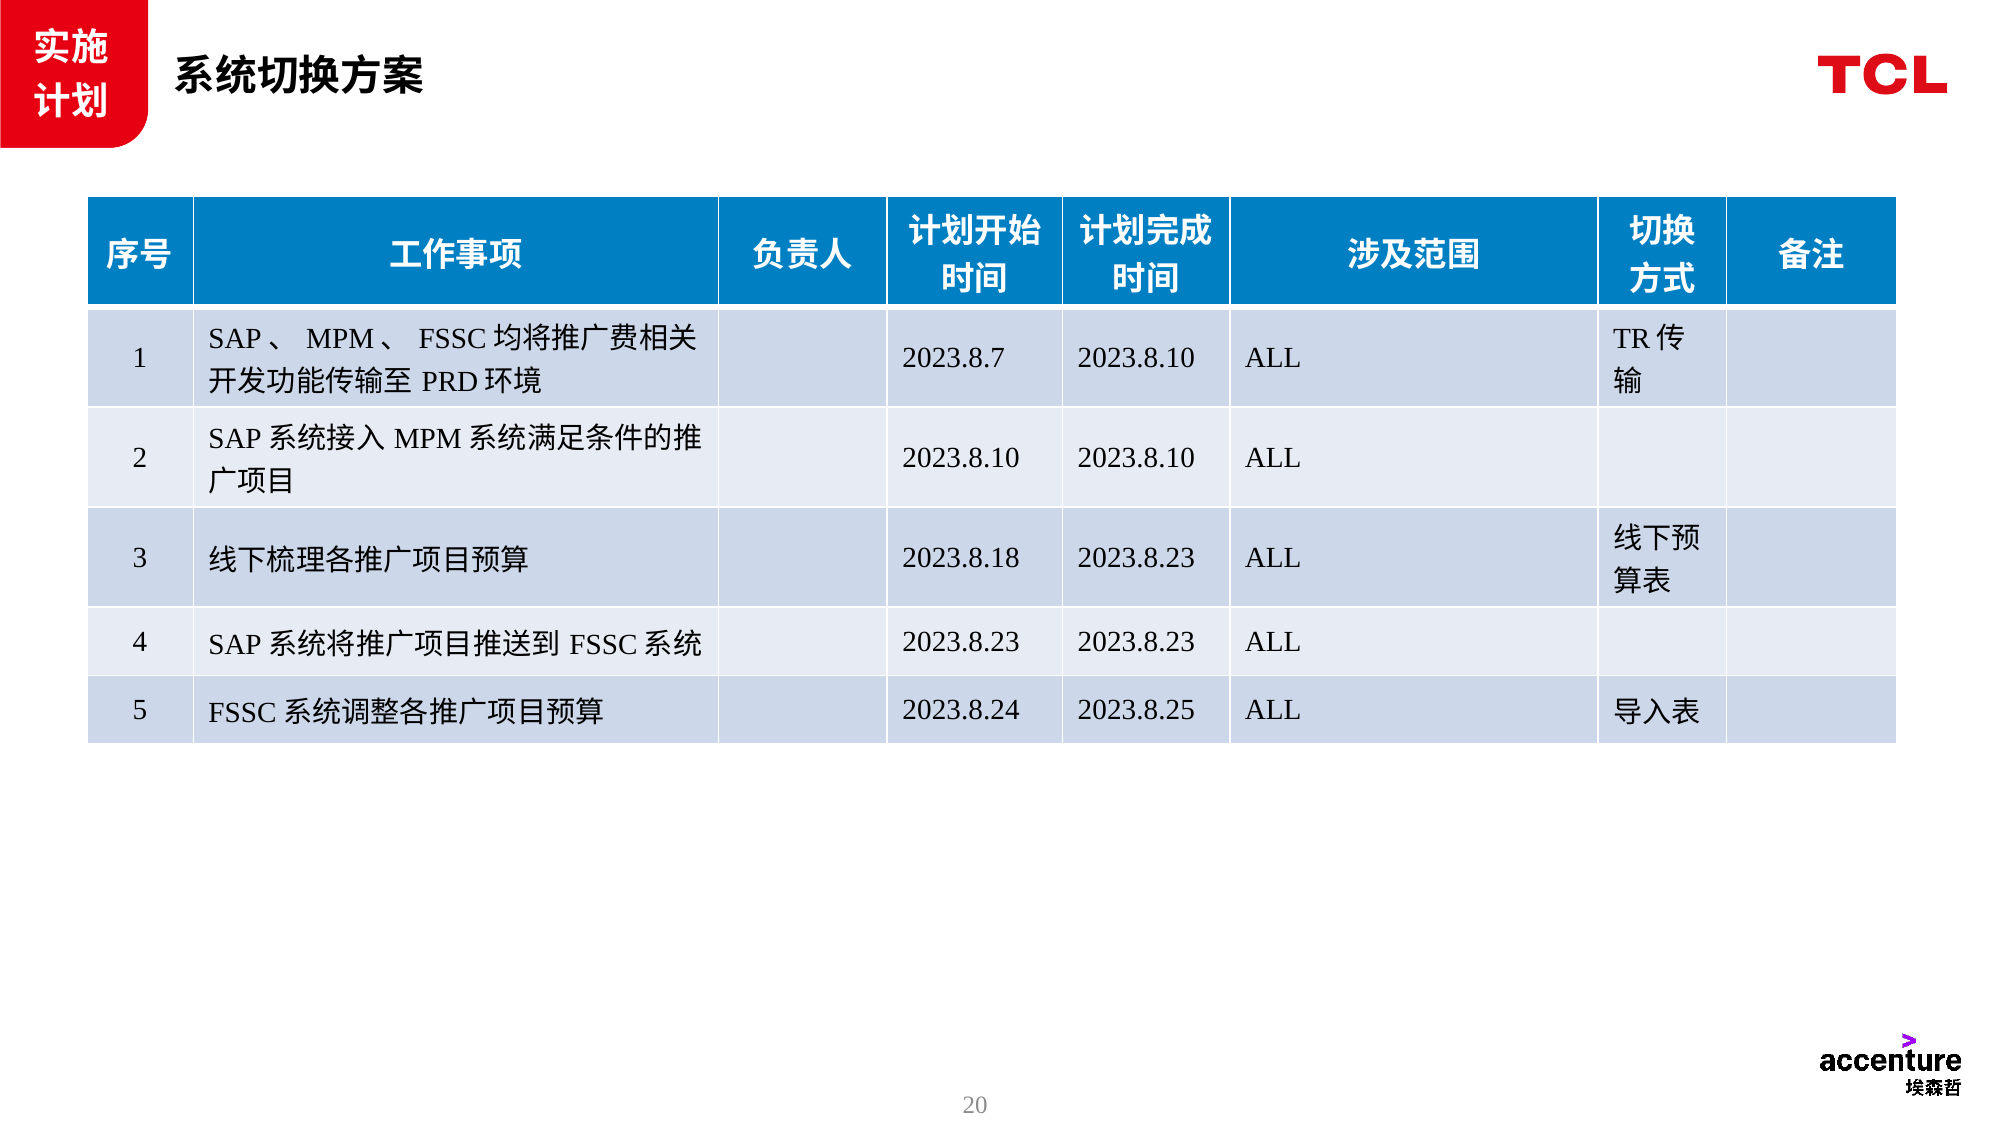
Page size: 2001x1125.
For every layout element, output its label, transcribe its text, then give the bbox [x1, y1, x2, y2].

table_cell [719, 508, 886, 606]
table_cell 2023.8.23 [1063, 508, 1229, 606]
table_header 序号 [88, 197, 193, 304]
table_cell 2023.8.23 [888, 608, 1062, 675]
table_cell [1727, 310, 1896, 406]
table_cell 导入表 [1599, 676, 1726, 743]
table_cell SAP系统将推广项目推送到FSSC系统 [194, 608, 718, 675]
table_cell ALL [1231, 310, 1597, 406]
table_cell ALL [1231, 508, 1597, 606]
text_box 实施计划 [15, 9, 128, 127]
table_cell [1727, 408, 1896, 506]
table_cell 2023.8.18 [888, 508, 1062, 606]
table_cell [719, 676, 886, 743]
table_cell 2023.8.25 [1063, 676, 1229, 743]
table_cell 2023.8.23 [1063, 608, 1229, 675]
table_cell SAP系统接入MPM系统满足条件的推广项目 [194, 408, 718, 506]
table_cell FSSC系统调整各推广项目预算 [194, 676, 718, 743]
table_cell 1 [88, 310, 193, 406]
table_cell TR传输 [1599, 310, 1726, 406]
table_cell 2023.8.10 [888, 408, 1062, 506]
table_cell 2 [88, 408, 193, 506]
table_cell 2023.8.7 [888, 310, 1062, 406]
table_header 负责人 [719, 197, 886, 304]
slide_number 20 [932, 1083, 1019, 1124]
table_cell 3 [88, 508, 193, 606]
table_cell SAP、MPM、FSSC均将推广费相关开发功能传输至PRD环境 [194, 310, 718, 406]
table_header 涉及范围 [1231, 197, 1597, 304]
table_cell 4 [88, 608, 193, 675]
table_header 工作事项 [194, 197, 718, 304]
table_cell 2023.8.10 [1063, 408, 1229, 506]
table_cell ALL [1231, 608, 1597, 675]
table_header 计划开始时间 [888, 197, 1062, 304]
table_cell [1727, 676, 1896, 743]
table_cell 2023.8.24 [888, 676, 1062, 743]
table_cell [1727, 508, 1896, 606]
table_header 切换方式 [1599, 197, 1726, 304]
title 系统切换方案 [158, 16, 1787, 132]
table_header 计划完成时间 [1063, 197, 1229, 304]
table_cell [719, 608, 886, 675]
table_cell [719, 408, 886, 506]
table_cell ALL [1231, 408, 1597, 506]
table_cell [719, 310, 886, 406]
table_cell [1599, 408, 1726, 506]
table_cell ALL [1231, 676, 1597, 743]
table_cell [1599, 608, 1726, 675]
table_cell [1727, 608, 1896, 675]
table_cell 线下预算表 [1599, 508, 1726, 606]
picture [0, 0, 168, 148]
picture [1812, 51, 1953, 97]
table_cell 2023.8.10 [1063, 310, 1229, 406]
table_cell 5 [88, 676, 193, 743]
table_header 备注 [1727, 197, 1896, 304]
table_cell 线下梳理各推广项目预算 [194, 508, 718, 606]
picture [1820, 1033, 1961, 1096]
